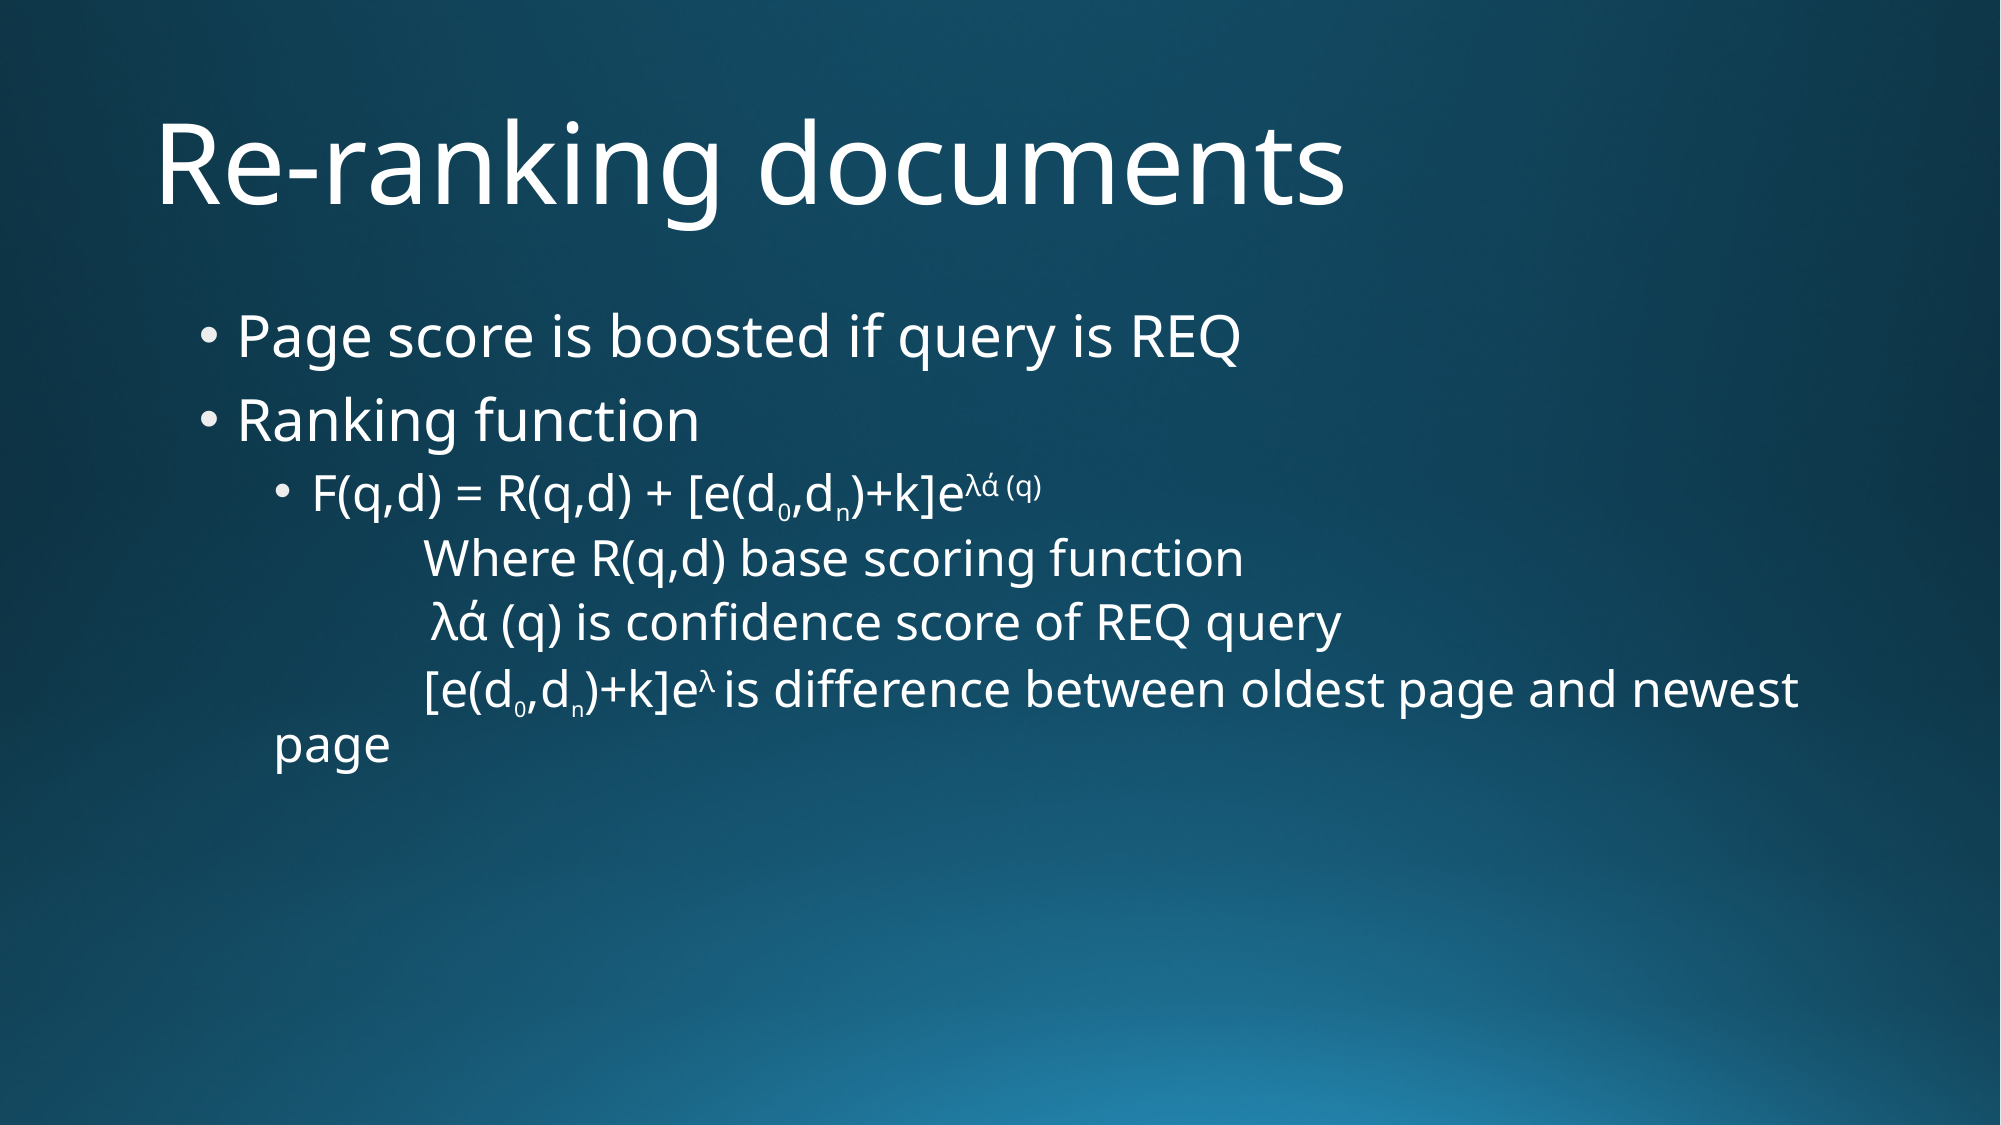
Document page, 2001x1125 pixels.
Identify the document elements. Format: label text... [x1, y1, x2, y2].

title Re-ranking documents [137, 59, 1863, 278]
picture [0, 0, 2001, 1125]
list Page score is boosted if query is REQ Ranking function F(q,d) = R(q,d) + [e(d0,dn)+k]eλά (q) Where R(q,d) base scoring function λά (q) is confidence score of REQ query [e(d0,dn)+k]eλ is difference between oldest page and newest page [183, 299, 1863, 1014]
